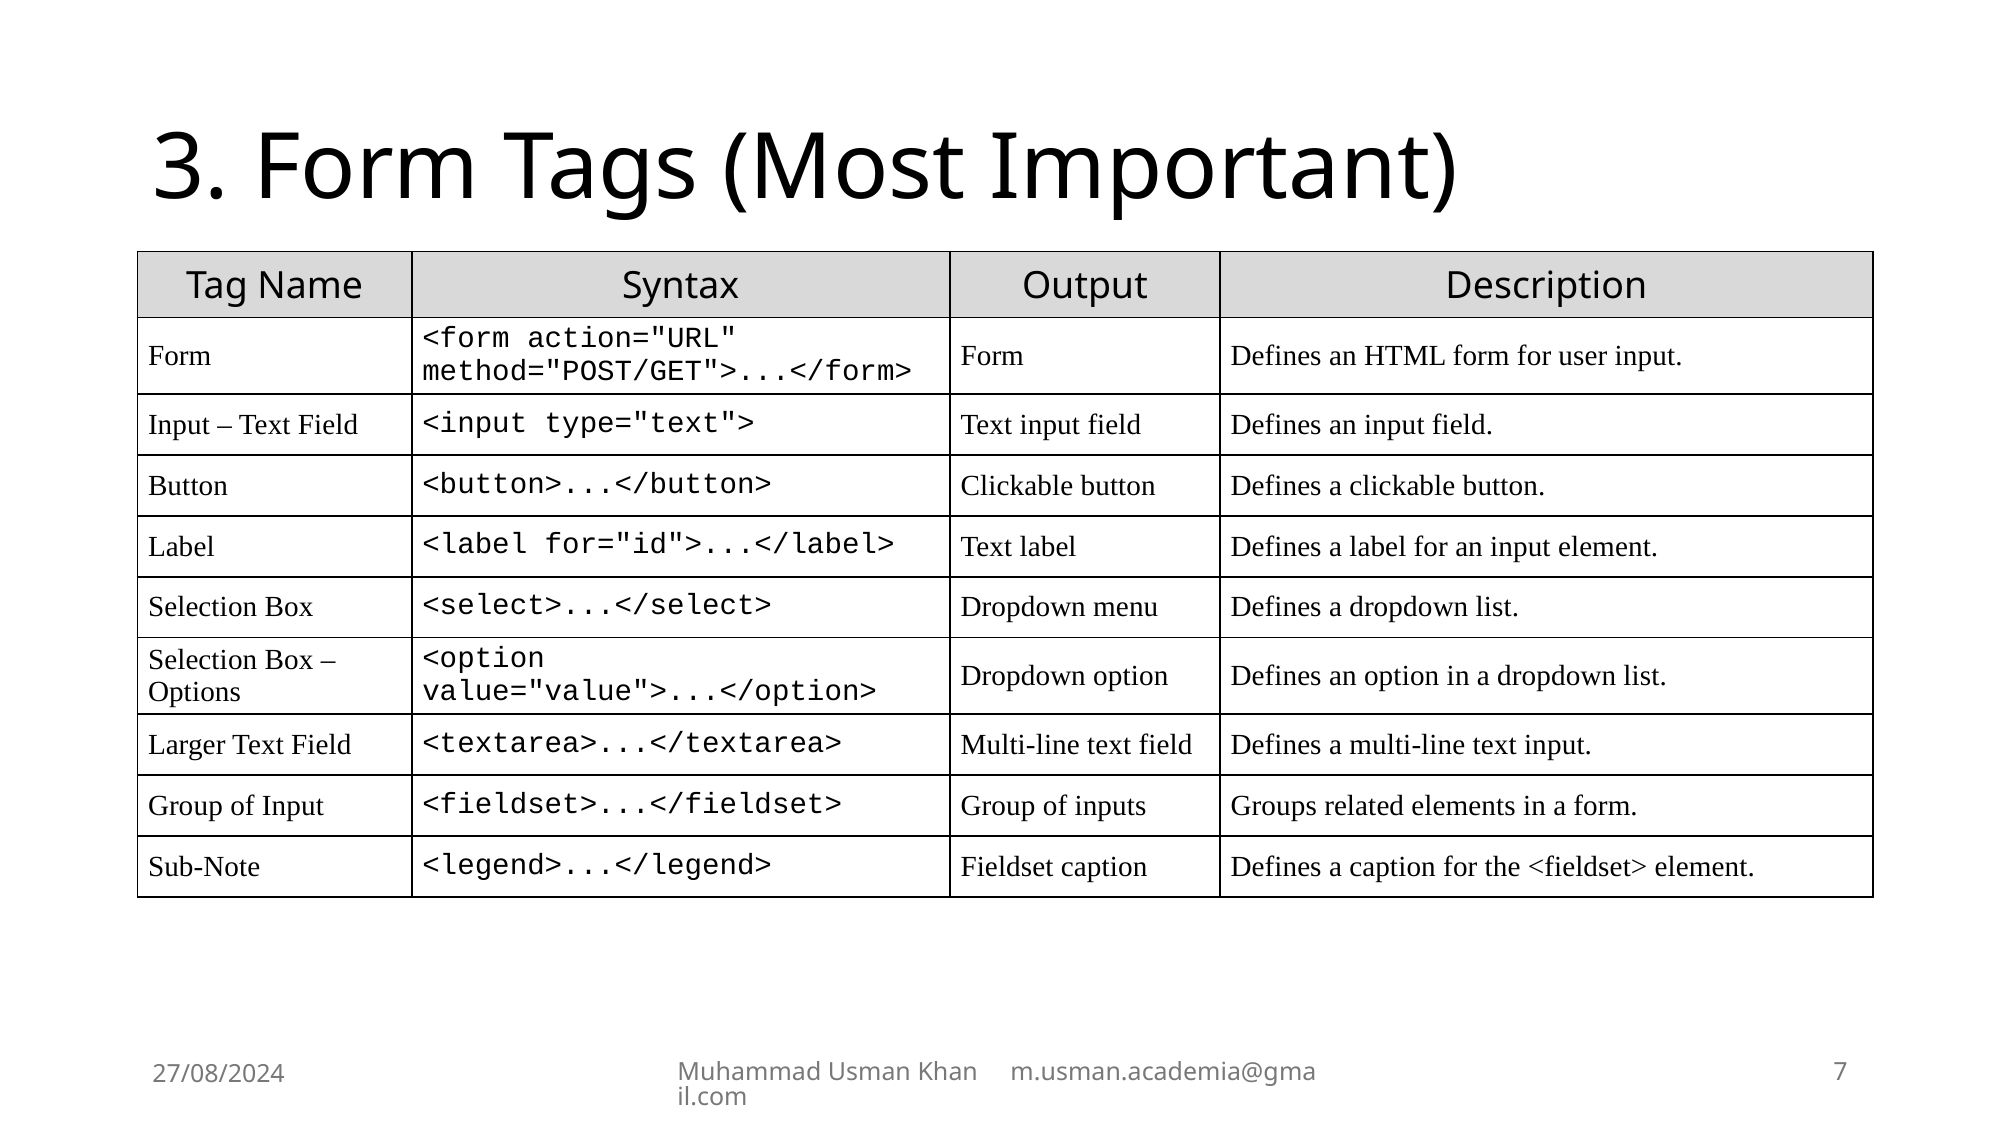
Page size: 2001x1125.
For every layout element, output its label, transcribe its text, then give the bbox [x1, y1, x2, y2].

table_cell Selection Box – Options [138, 638, 411, 713]
title 3. Form Tags (Most Important) [137, 59, 1863, 251]
table_header Syntax [413, 252, 949, 317]
table_header Output [951, 252, 1219, 317]
table_cell Defines an HTML form for user input. [1221, 318, 1872, 393]
table_cell Text input field [951, 395, 1219, 454]
table_cell Form [138, 318, 411, 393]
table_cell Dropdown option [951, 638, 1219, 713]
table_cell Text label [951, 517, 1219, 576]
table_header Description [1221, 252, 1872, 317]
table_cell Defines a dropdown list. [1221, 578, 1872, 637]
table_cell Selection Box [138, 578, 411, 637]
table_cell <input type="text"> [413, 395, 949, 454]
table_cell Sub-Note [138, 837, 411, 896]
table_cell Input – Text Field [138, 395, 411, 454]
table_cell Defines an option in a dropdown list. [1221, 638, 1872, 713]
table_cell Defines an input field. [1221, 395, 1872, 454]
table_cell Multi-line text field [951, 715, 1219, 774]
table_cell Form [951, 318, 1219, 393]
table_cell <select>...</select> [413, 578, 949, 637]
table_cell Groups related elements in a form. [1221, 776, 1872, 835]
table_cell Clickable button [951, 456, 1219, 515]
footer Muhammad Usman Khan m.usman.academia@gmail.com [662, 1042, 1338, 1103]
slide_number 7 [1412, 1042, 1863, 1103]
table_cell <fieldset>...</fieldset> [413, 776, 949, 835]
table_cell Larger Text Field [138, 715, 411, 774]
table_cell <legend>...</legend> [413, 837, 949, 896]
table_cell Fieldset caption [951, 837, 1219, 896]
table_cell Defines a caption for the <fieldset> element. [1221, 837, 1872, 896]
table_cell <textarea>...</textarea> [413, 715, 949, 774]
table_cell Group of inputs [951, 776, 1219, 835]
table_cell <form action="URL" method="POST/GET">...</form> [413, 318, 949, 393]
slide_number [137, 1042, 588, 1103]
table_header Tag Name [138, 252, 411, 317]
table_cell Defines a clickable button. [1221, 456, 1872, 515]
table_cell Defines a multi-line text input. [1221, 715, 1872, 774]
table_cell Defines a label for an input element. [1221, 517, 1872, 576]
table_cell <option value="value">...</option> [413, 638, 949, 713]
table_cell Dropdown menu [951, 578, 1219, 637]
table_cell Label [138, 517, 411, 576]
table_cell <button>...</button> [413, 456, 949, 515]
table_cell Button [138, 456, 411, 515]
table_cell <label for="id">...</label> [413, 517, 949, 576]
table_cell Group of Input [138, 776, 411, 835]
